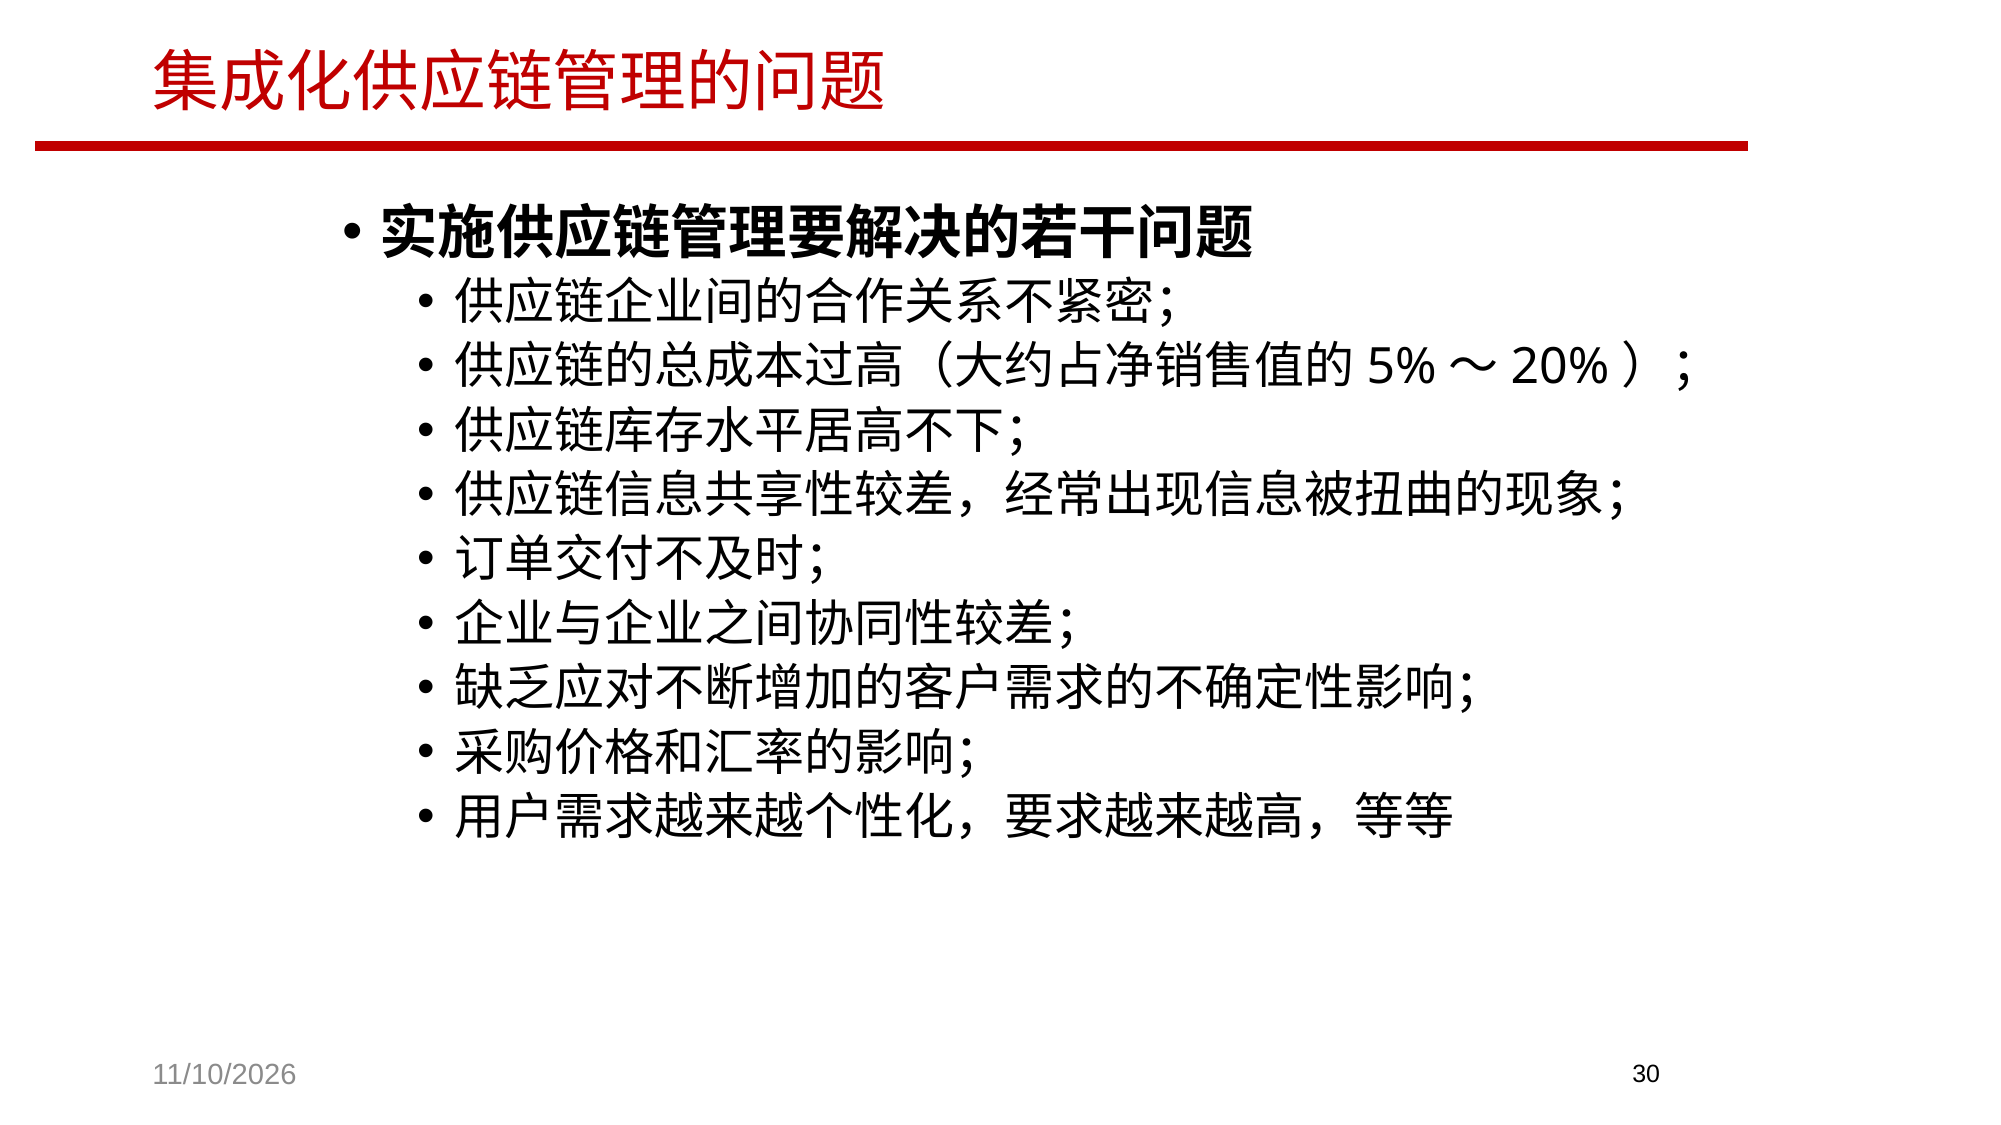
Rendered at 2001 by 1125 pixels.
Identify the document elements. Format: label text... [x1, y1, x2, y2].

text_box 30 [1325, 1042, 1675, 1103]
list 实施供应链管理要解决的若干问题 供应链企业间的合作关系不紧密； 供应链的总成本过高（大约占净销售值的5%～20%）； 供应链库存水平居高不下； 供应链信息共享性较差，经常出现信息被扭曲的现象； 订单交付不及时； 企业与企业之间协同性较差； 缺乏应对不断增加的客户需求的不确定性影响； 采购价格和汇率的影响； 用户需求越来越个性化，要求越来越高，等等 [327, 195, 1723, 942]
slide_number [137, 1042, 588, 1103]
title 集成化供应链管理的问题 [137, 28, 1588, 141]
